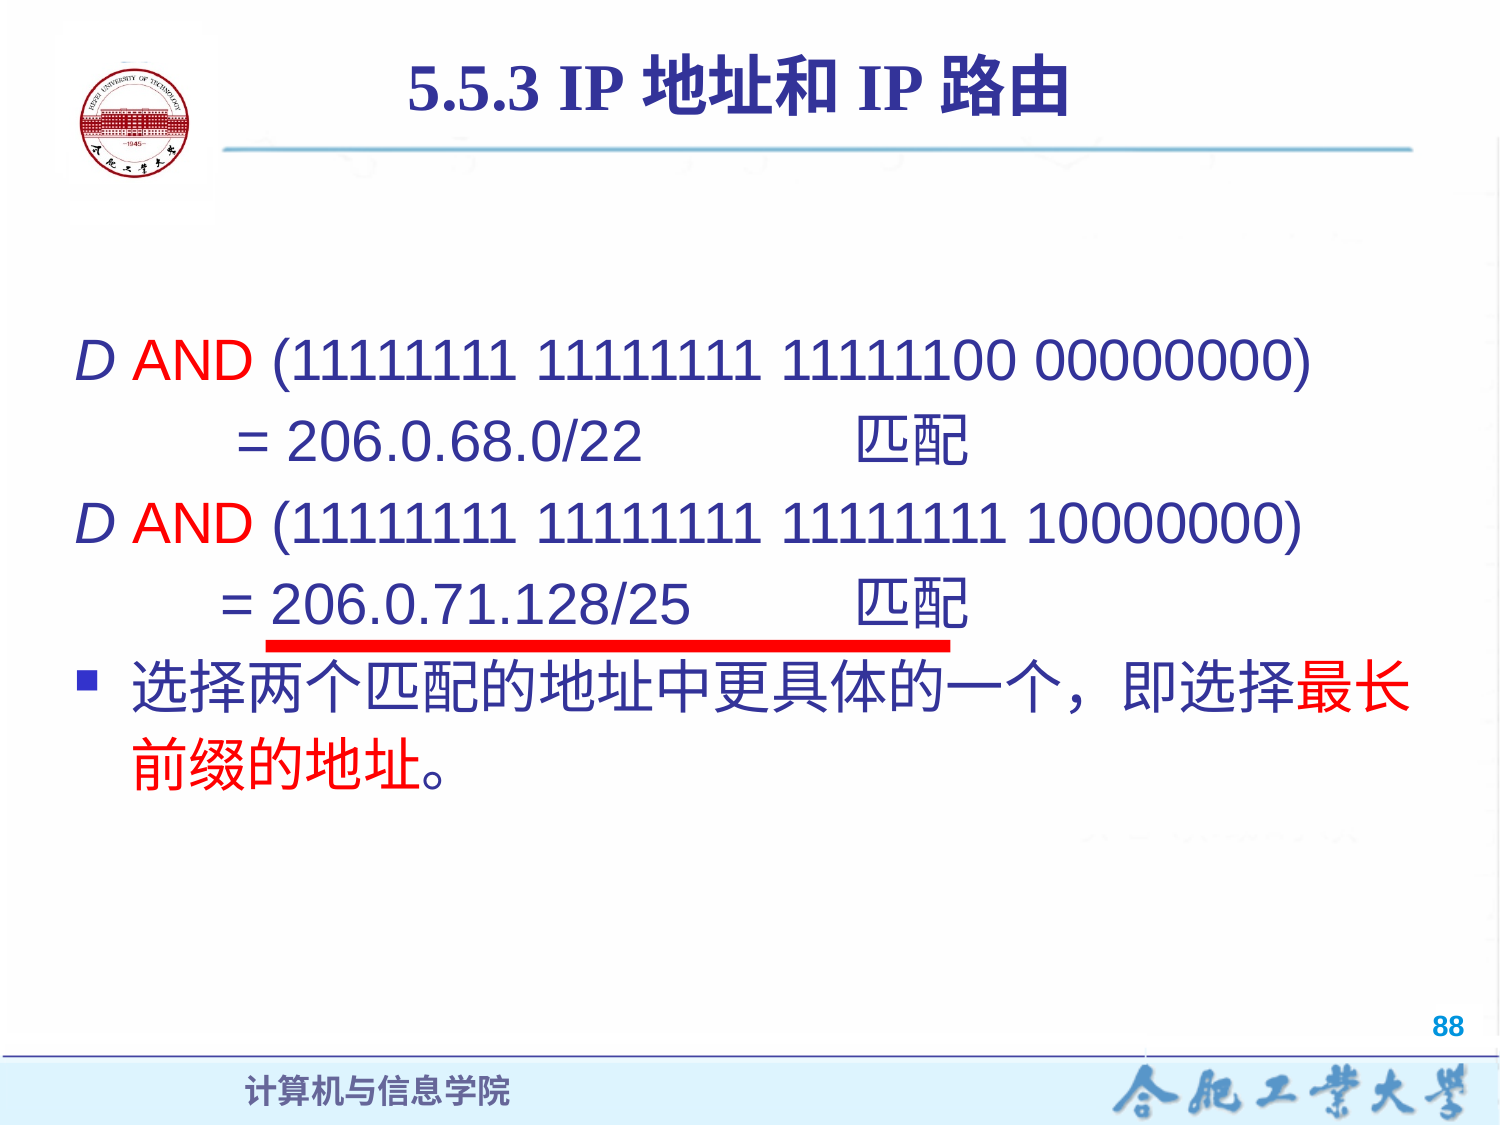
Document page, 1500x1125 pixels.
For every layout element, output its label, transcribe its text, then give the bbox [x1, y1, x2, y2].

text_box D AND (11111111 11111111 11111100 00000000) = 206.0.68.0/22 匹配 D AND (11111111 11111111 11111111 10000000) = 206.0.71.128/25 匹配 选择两个匹配的地址中更具体的一个，即选择最长前缀的地址。 [59, 314, 1441, 990]
picture [0, 0, 1500, 1125]
text_box 5.5.3 IP地址和IP路由 [159, 36, 1322, 149]
